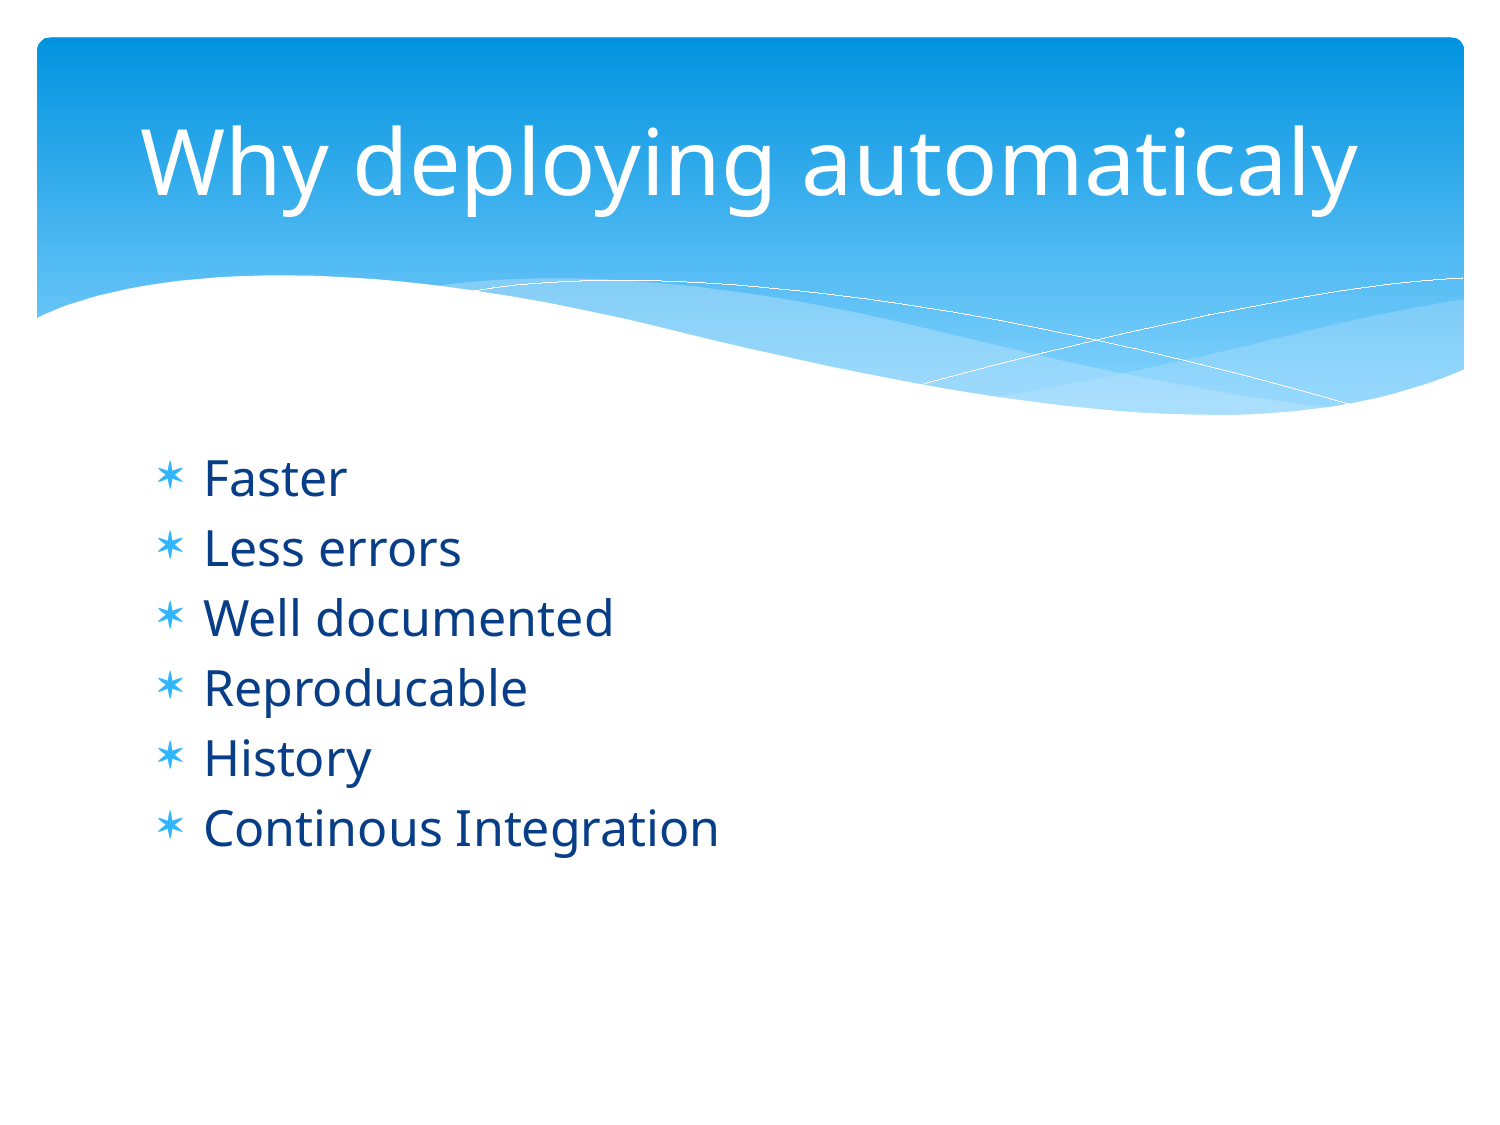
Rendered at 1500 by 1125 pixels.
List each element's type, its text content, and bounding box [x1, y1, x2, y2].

title Why deploying automaticaly [75, 55, 1425, 261]
list Faster Less errors Well documented Reproducable History Continous Integration [143, 438, 1359, 1005]
